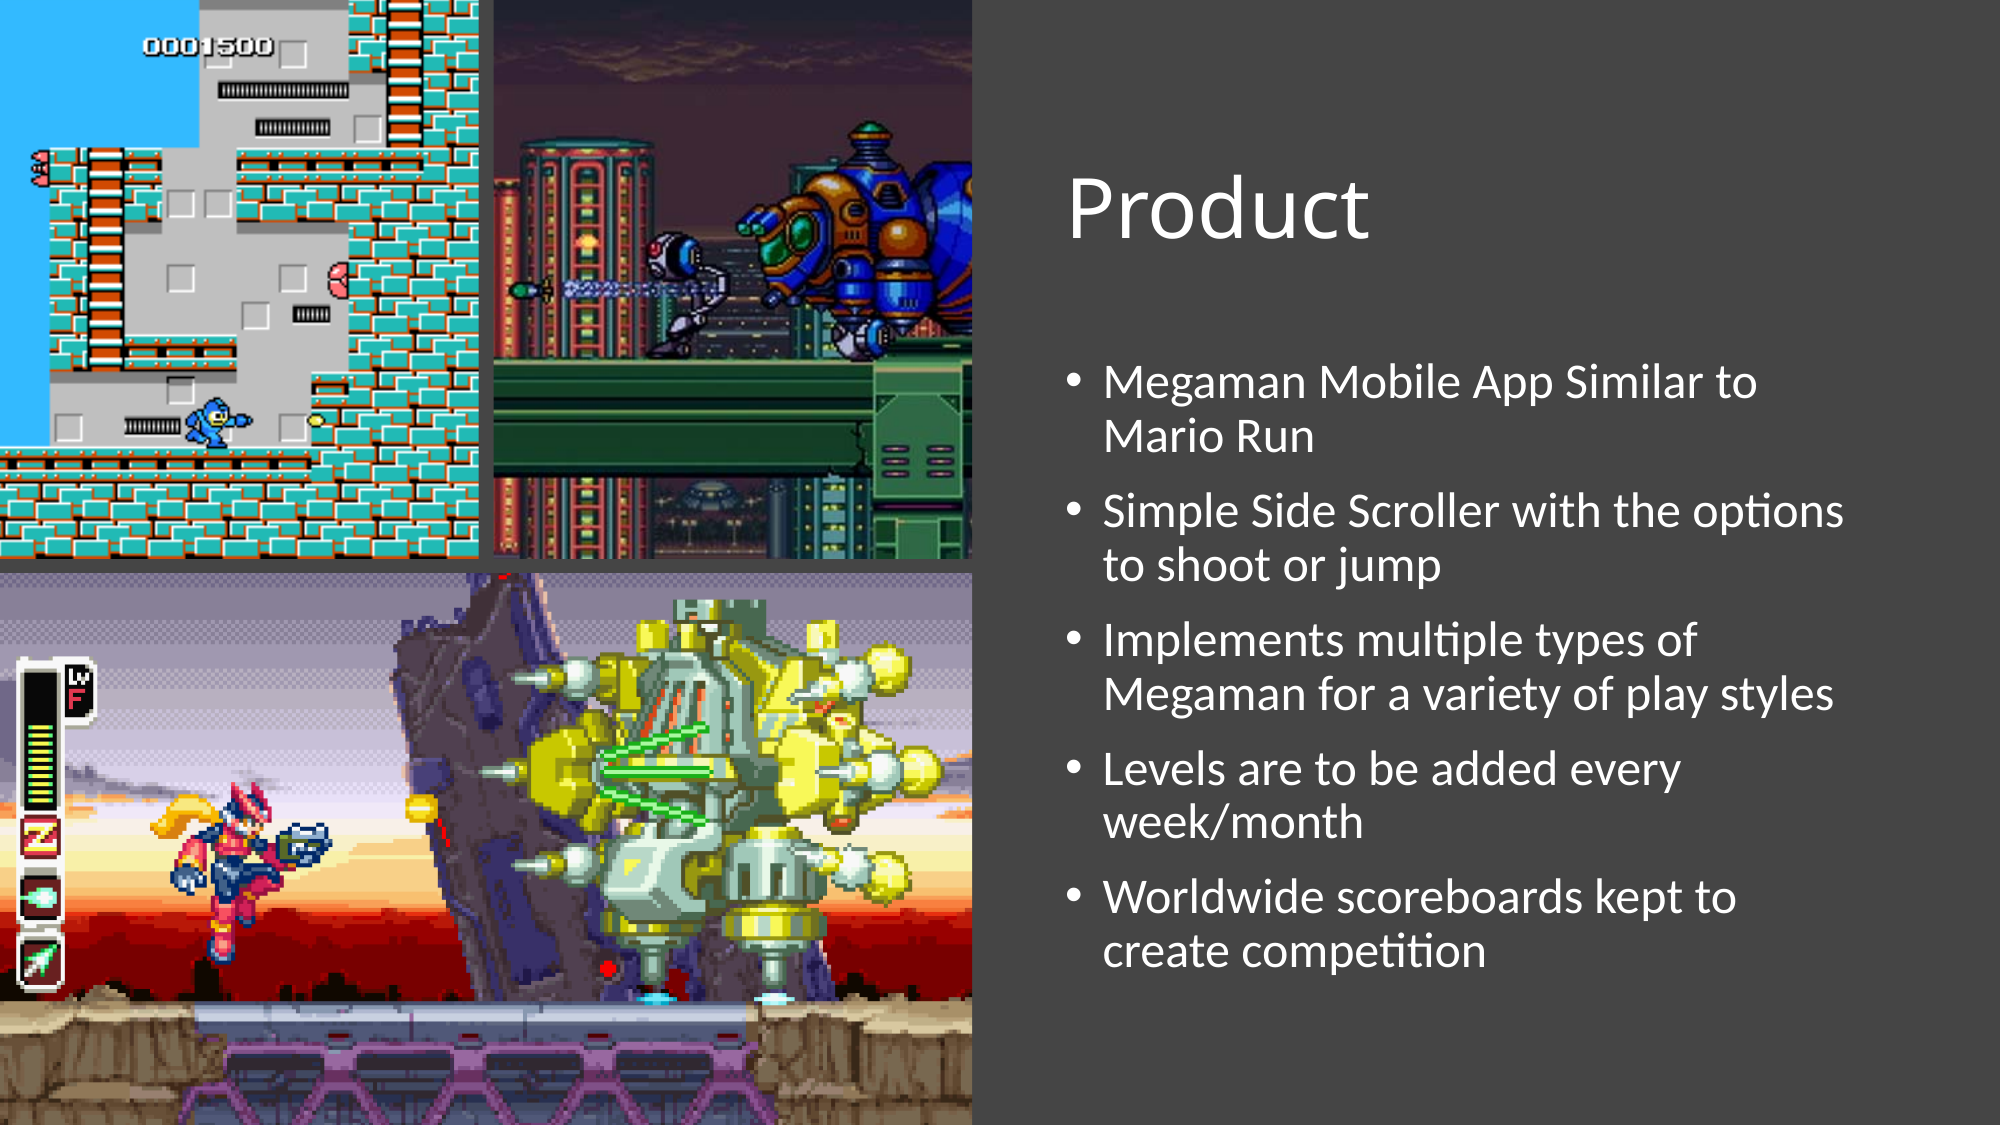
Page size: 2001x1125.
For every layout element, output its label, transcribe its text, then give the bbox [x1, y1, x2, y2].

picture [0, 0, 479, 559]
list Megaman Mobile App Similar to Mario Run Simple Side Scroller with the options to shoot or jump Implements multiple types of Megaman for a variety of play styles Levels are to be added every week/month Worldwide scoreboards kept to create competition [1050, 348, 1890, 1013]
picture [493, 0, 973, 559]
title Product [1050, 79, 1920, 344]
picture [0, 573, 973, 1125]
